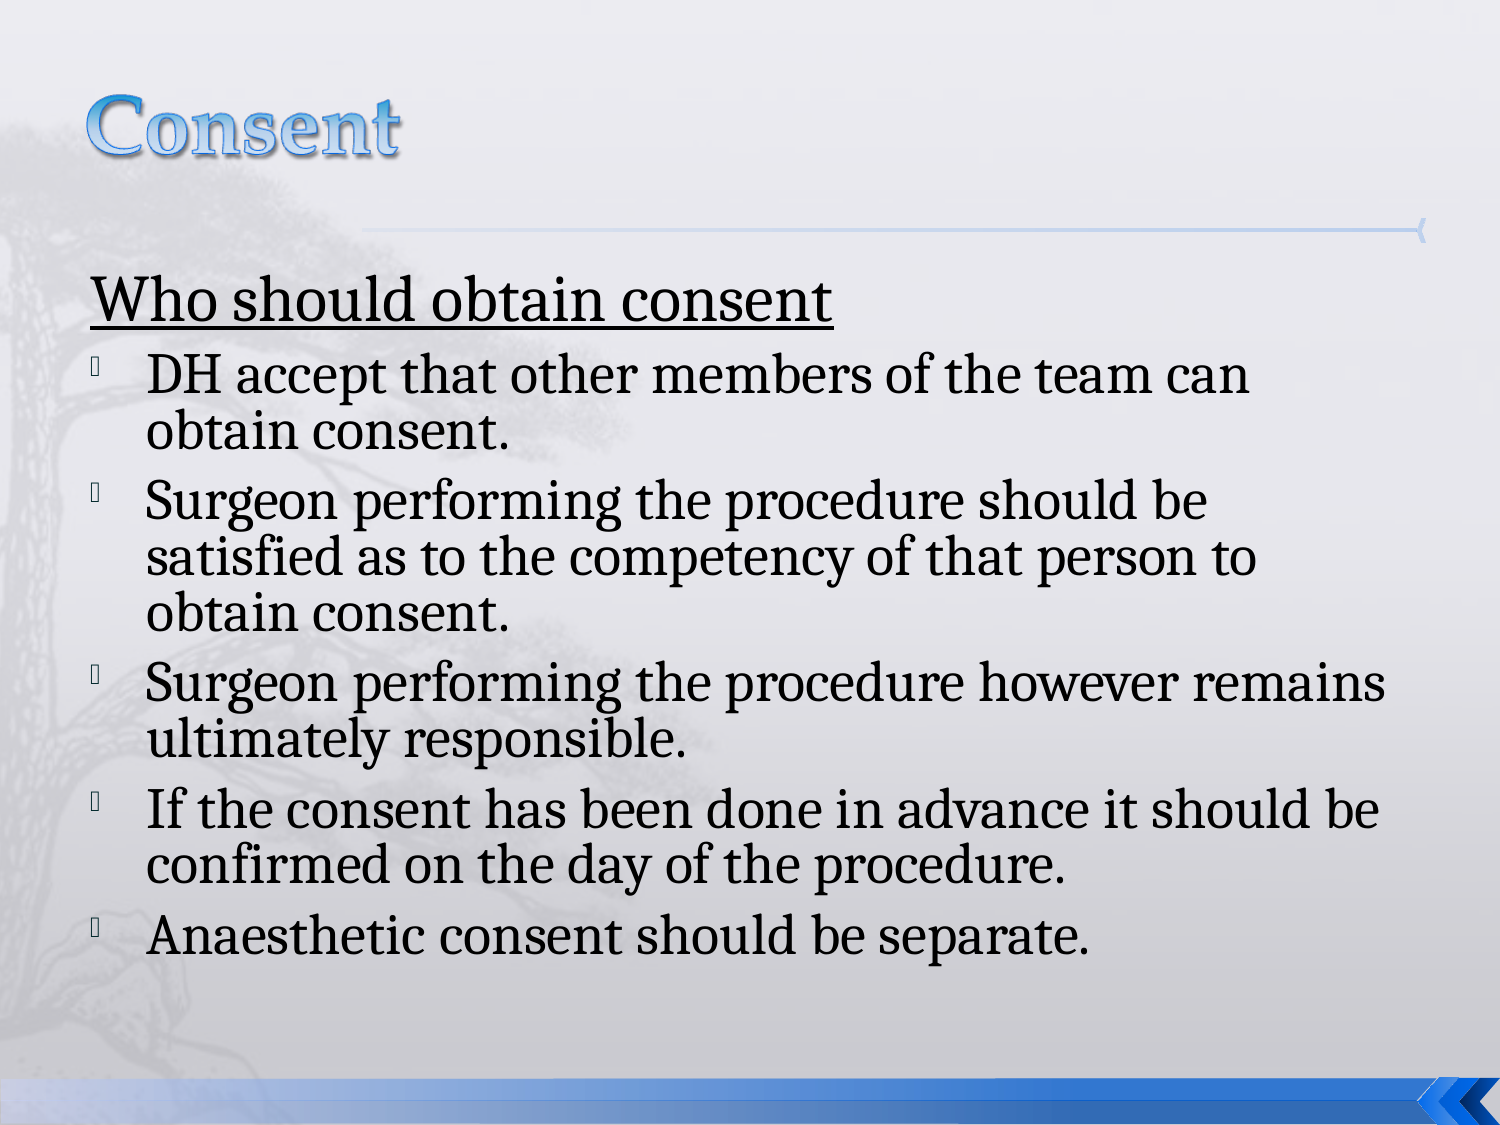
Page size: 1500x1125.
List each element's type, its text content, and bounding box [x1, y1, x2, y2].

picture [0, 1077, 1437, 1125]
picture [29, 46, 1422, 272]
text_box Who should obtain consent DH accept that other members of the team can obtain consent. Surgeon performing the procedure should be satisfied as to the competency of that person to obtain consent. Surgeon performing the procedure however remains ultimately responsible. If the consent has been done in advance it should be confirmed on the day of the procedure. Anaesthetic consent should be separate. [74, 262, 1425, 1005]
